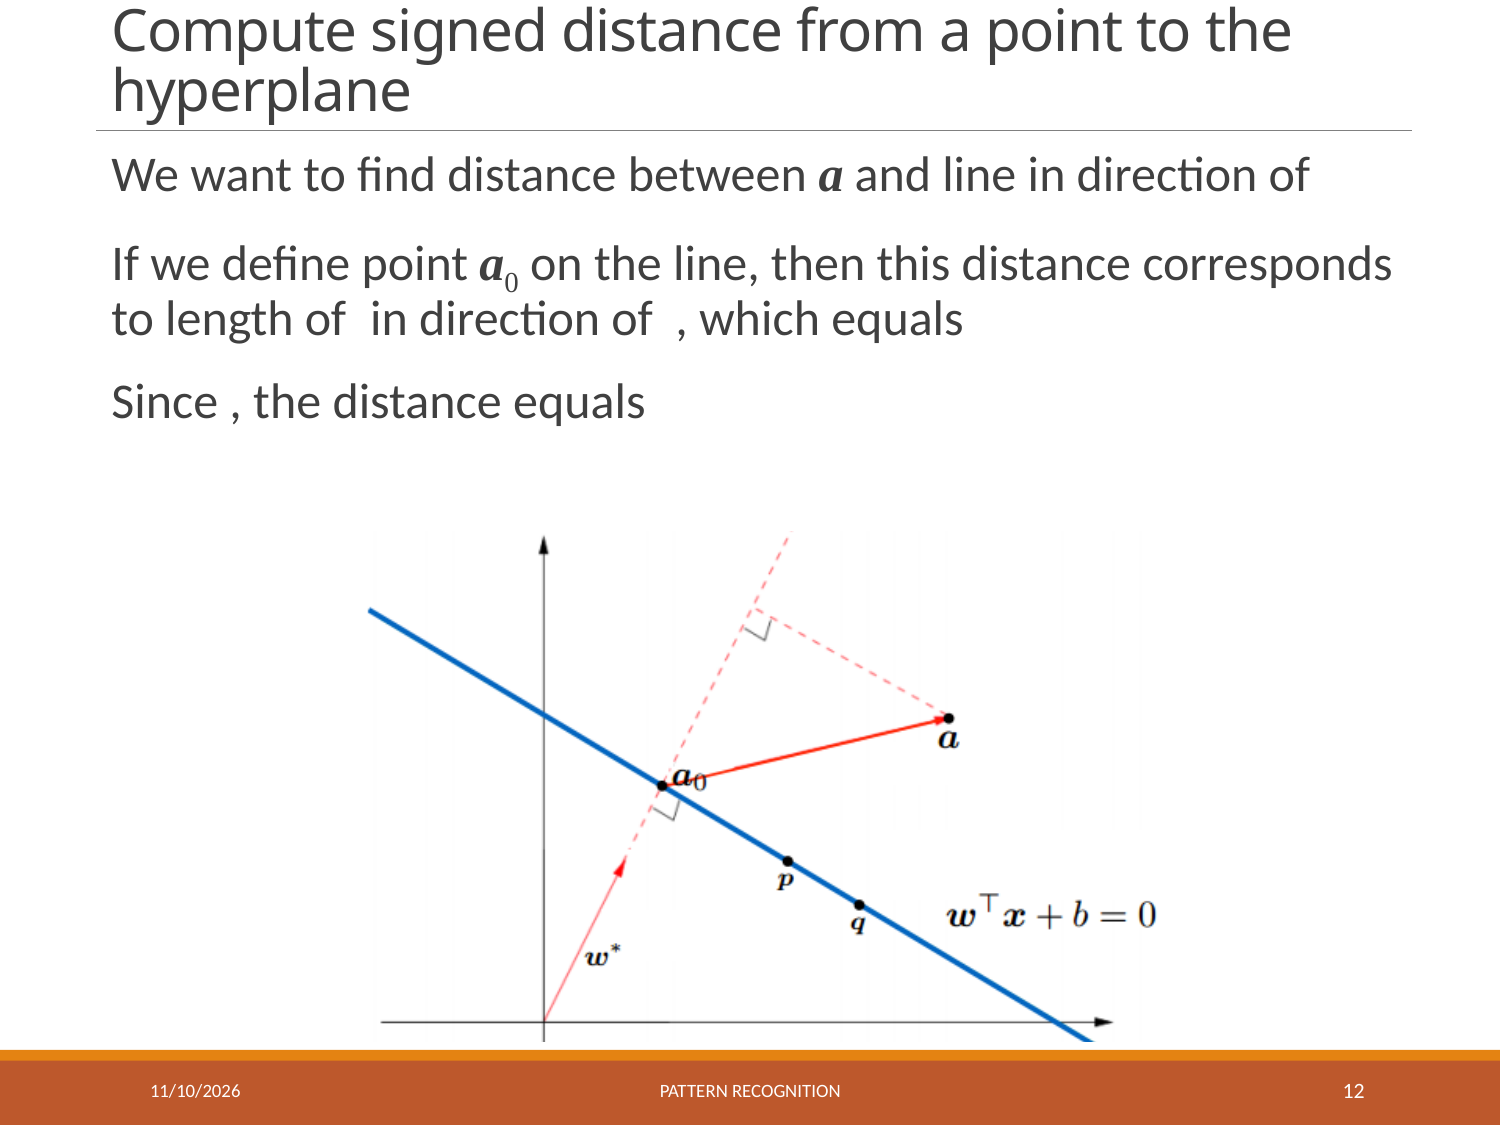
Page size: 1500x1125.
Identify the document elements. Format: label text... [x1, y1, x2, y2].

picture [337, 531, 1205, 1043]
title Compute signed distance from a point to the hyperplane [96, 19, 1413, 131]
footer Pattern recognition [453, 1059, 1047, 1120]
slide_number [135, 1059, 440, 1120]
slide_number 12 [1218, 1059, 1380, 1120]
